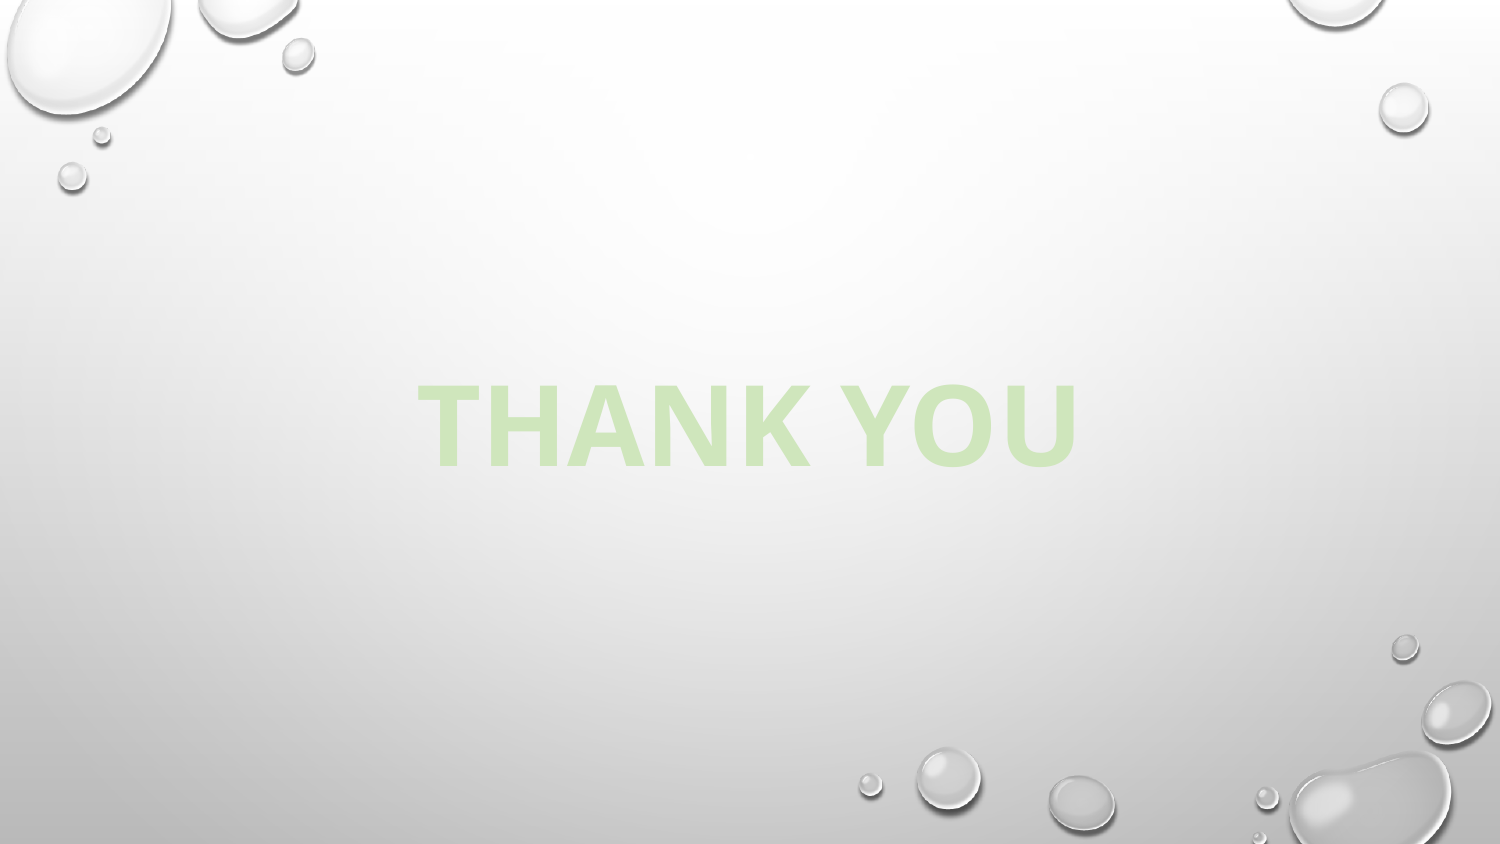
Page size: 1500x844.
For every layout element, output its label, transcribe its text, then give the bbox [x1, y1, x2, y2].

text_box THANK YOU [401, 346, 1099, 497]
picture [0, 0, 1500, 844]
